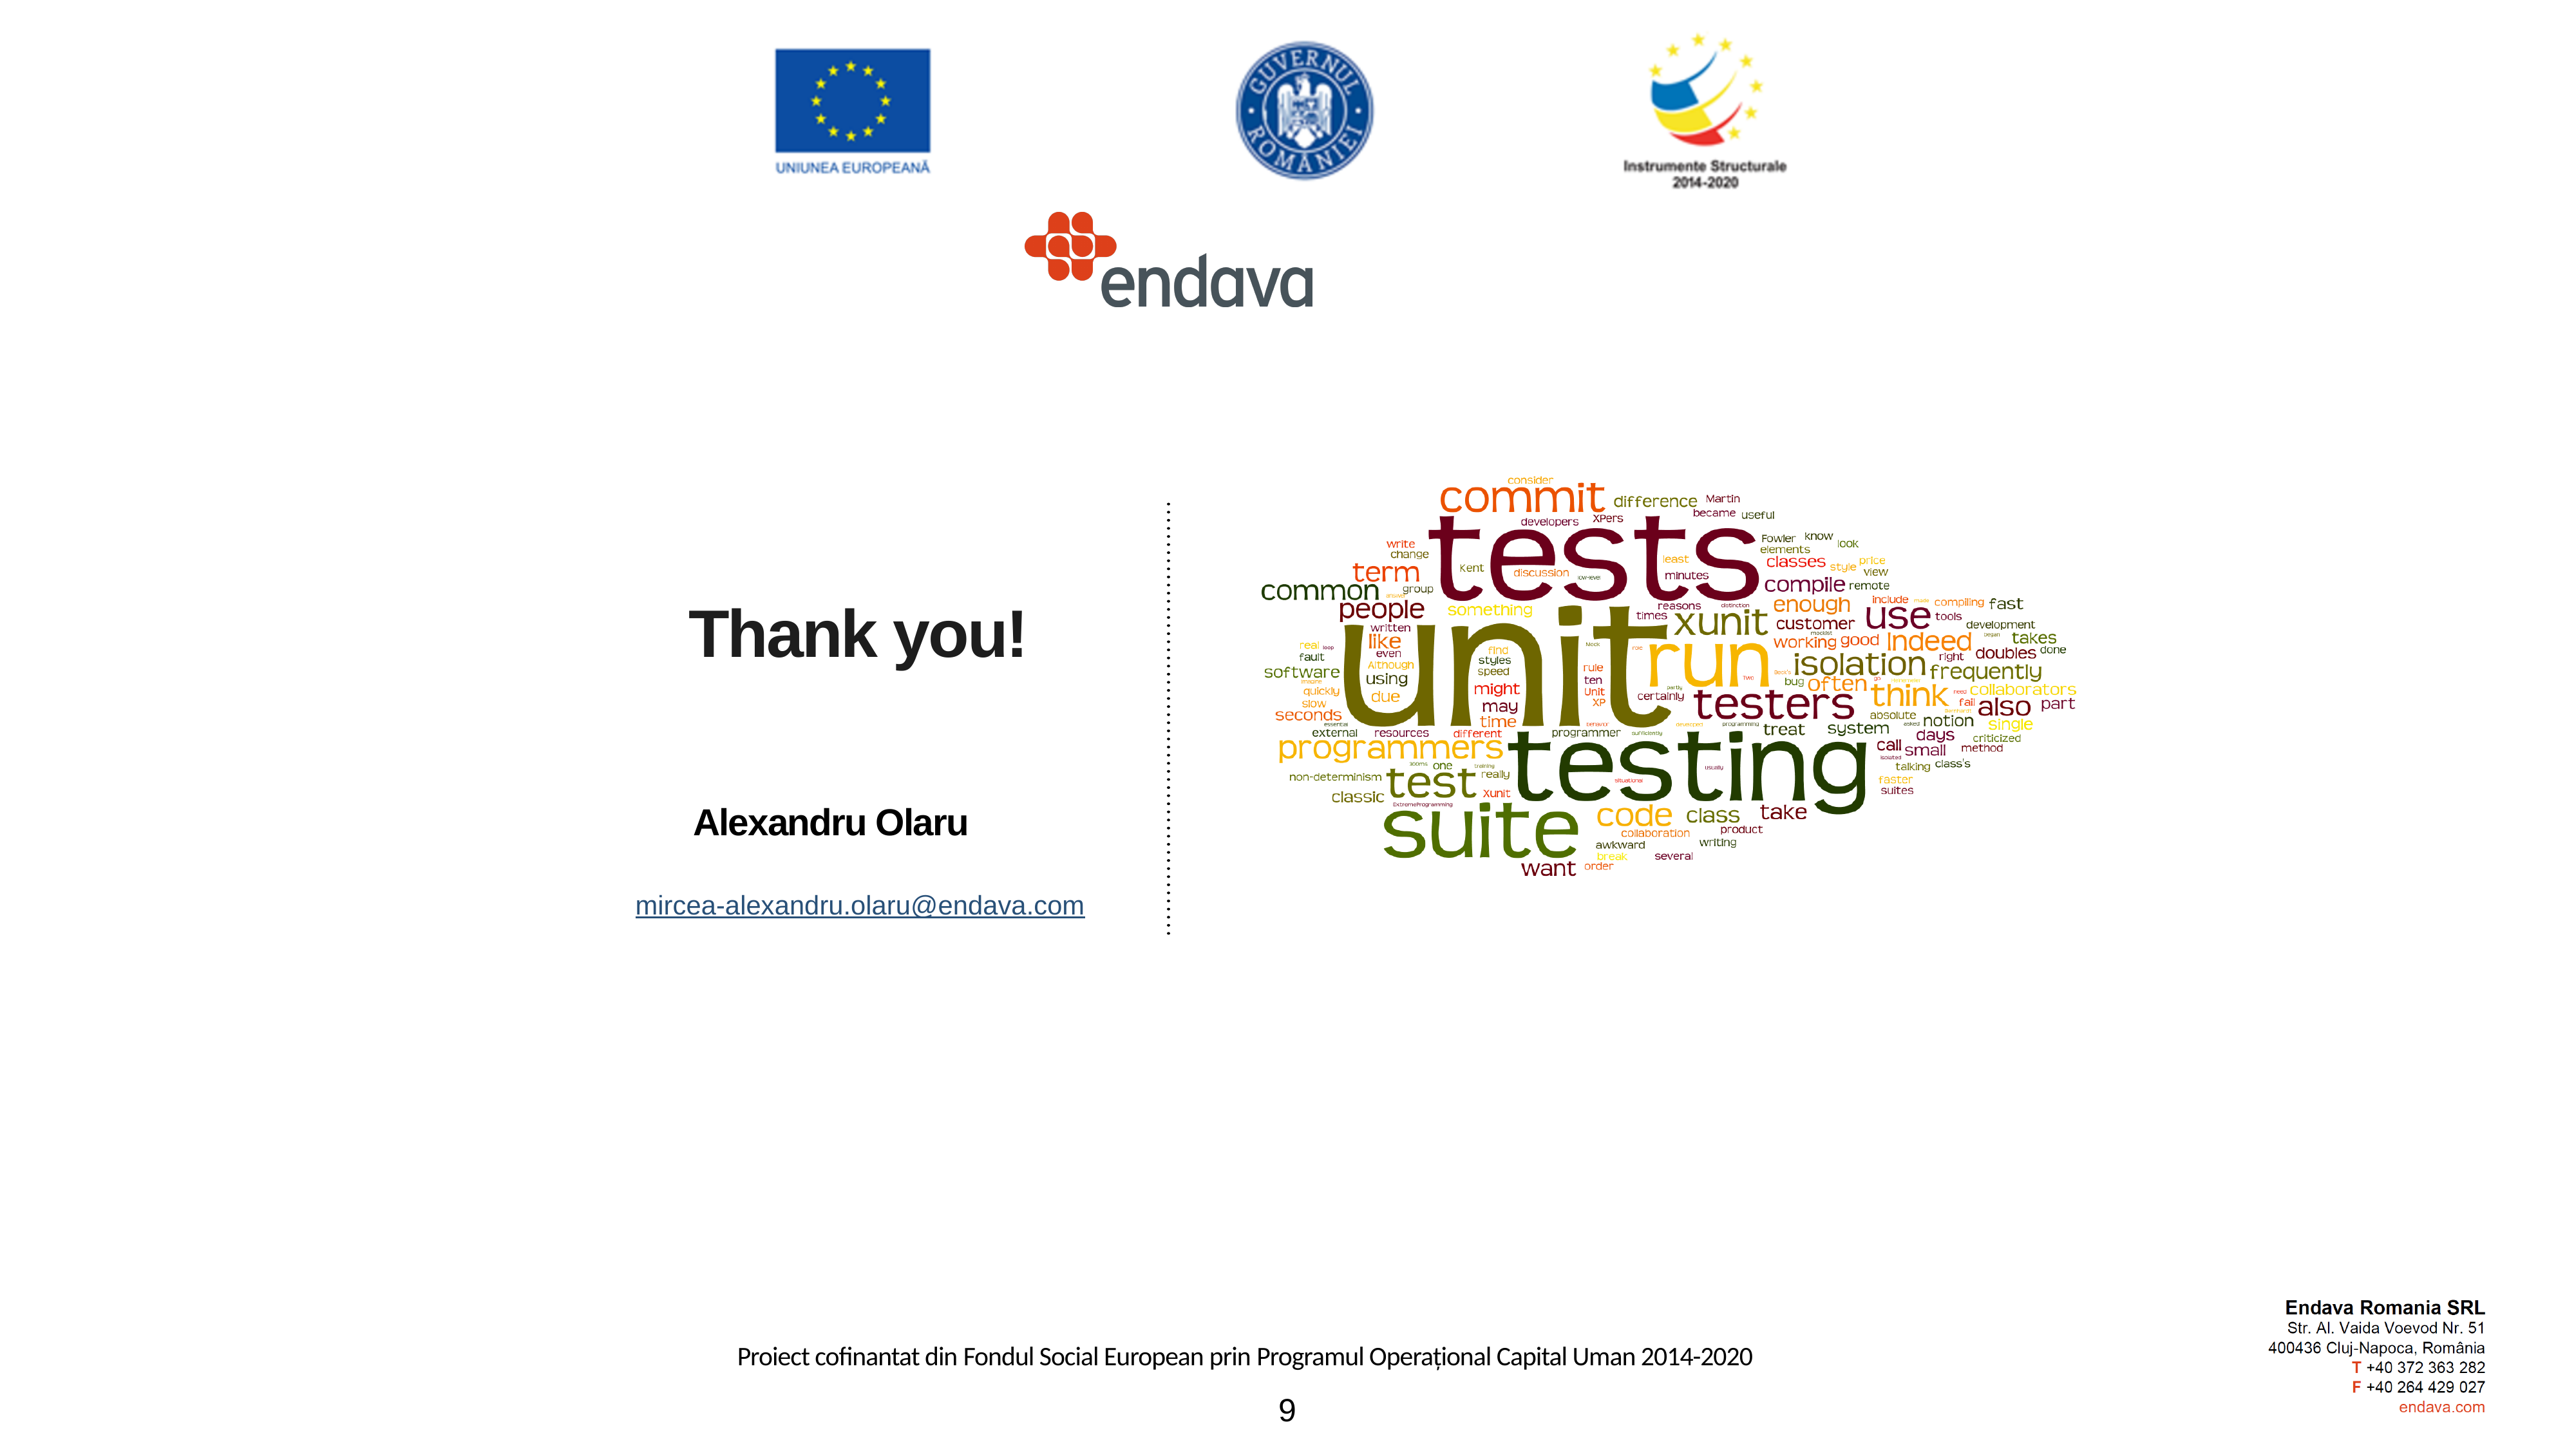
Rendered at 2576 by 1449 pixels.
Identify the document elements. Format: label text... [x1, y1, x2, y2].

picture [1588, 28, 1833, 213]
slide_number 9 [1263, 1381, 1312, 1432]
text_box Thank you! [683, 600, 1064, 676]
picture [1258, 466, 2081, 887]
picture [2249, 1285, 2512, 1423]
picture [1025, 212, 1312, 307]
picture [1139, 23, 1458, 205]
text_box mircea-alexandru.olaru@endava.com [628, 848, 1119, 928]
text_box Alexandru Olaru [585, 792, 1077, 884]
picture [698, 23, 1009, 207]
